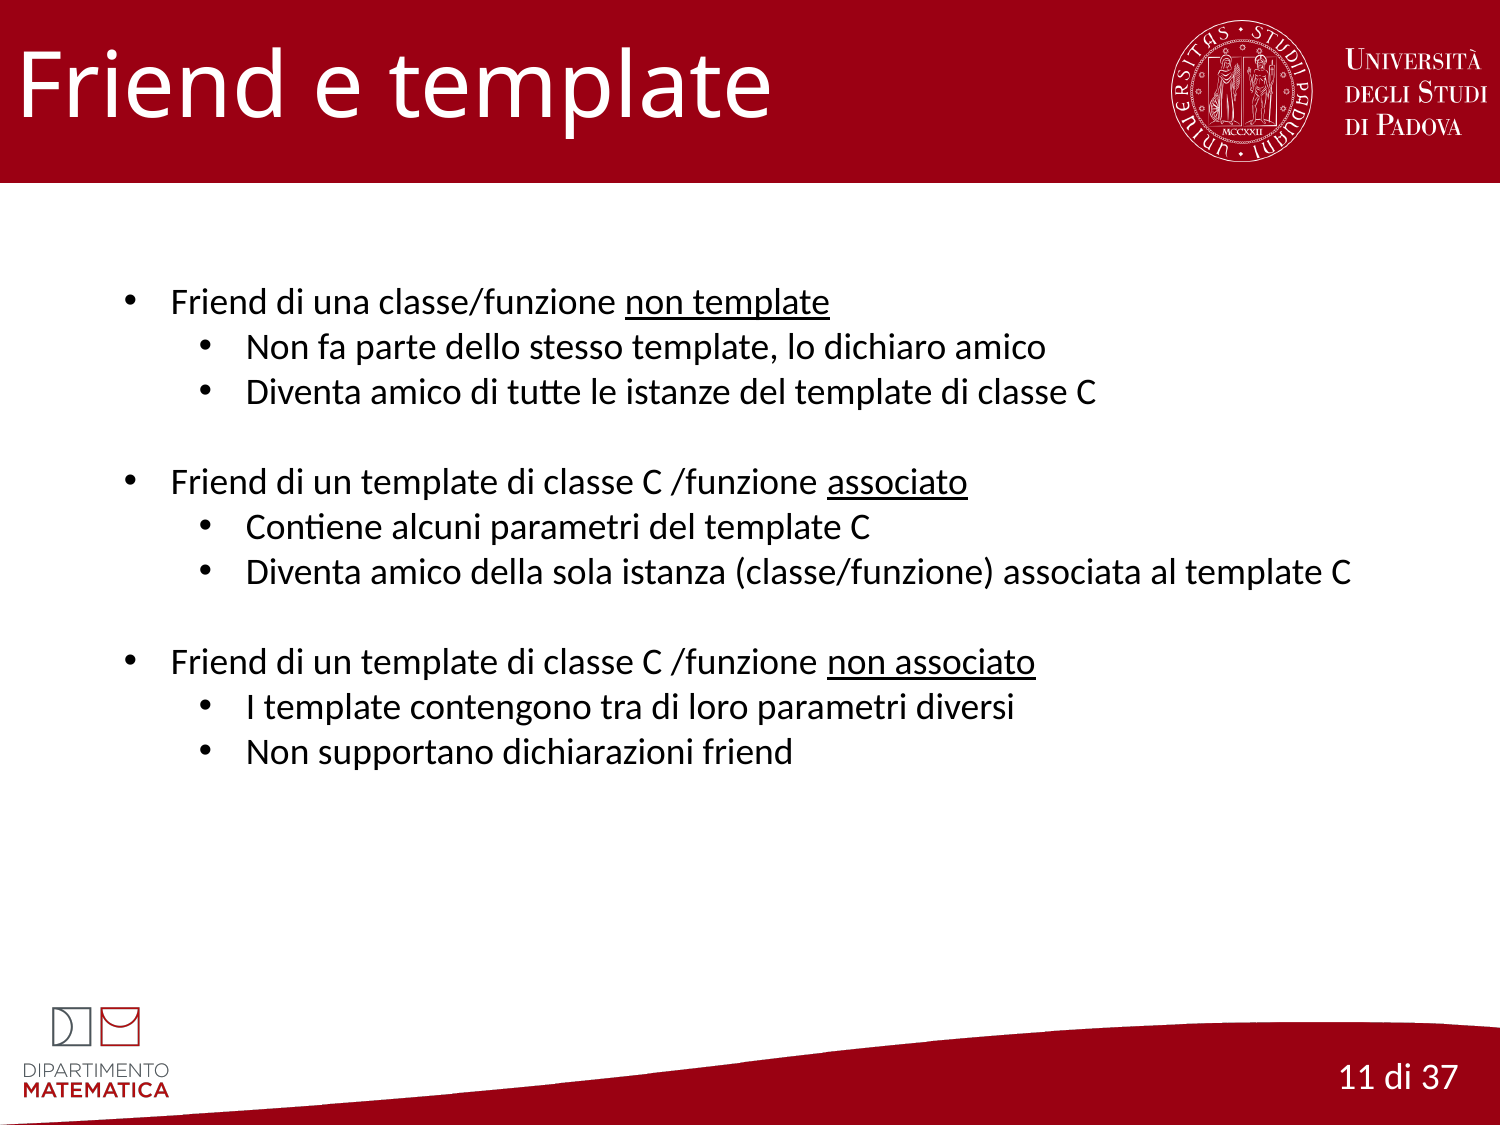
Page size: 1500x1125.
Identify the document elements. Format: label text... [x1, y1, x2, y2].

text_box Friend di una classe/funzione non template Non fa parte dello stesso template, lo dichiaro amico Diventa amico di tutte le istanze del template di classe C Friend di un template di classe C /funzione associato Contiene alcuni parametri del template C Diventa amico della sola istanza (classe/funzione) associata al template C Friend di un template di classe C /funzione non associato I template contengono tra di loro parametri diversi Non supportano dichiarazioni friend [109, 269, 1435, 870]
title Friend e template [0, 0, 1159, 179]
picture [1171, 20, 1487, 162]
slide_number 11 di 37 [1136, 1044, 1474, 1104]
picture [0, 1007, 1500, 1125]
